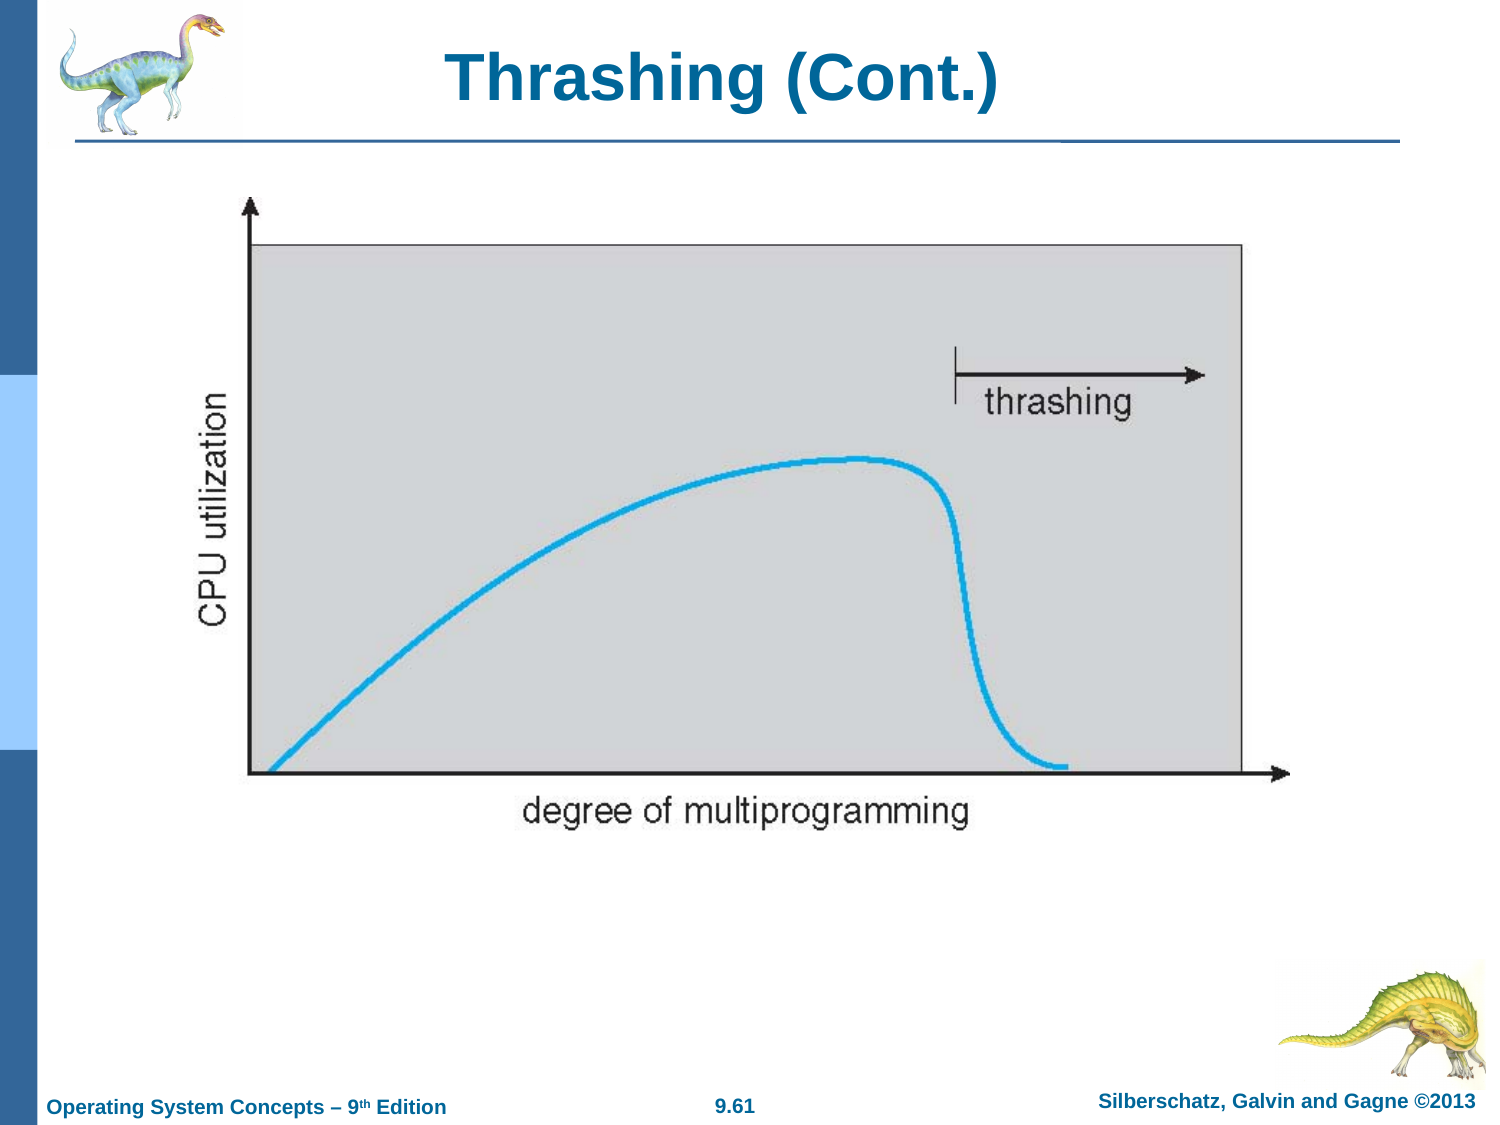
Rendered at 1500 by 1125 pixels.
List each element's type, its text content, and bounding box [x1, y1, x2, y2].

picture [46, 0, 243, 149]
picture [193, 197, 1290, 832]
title Thrashing (Cont.) [154, 26, 1291, 122]
picture [1275, 959, 1486, 1090]
